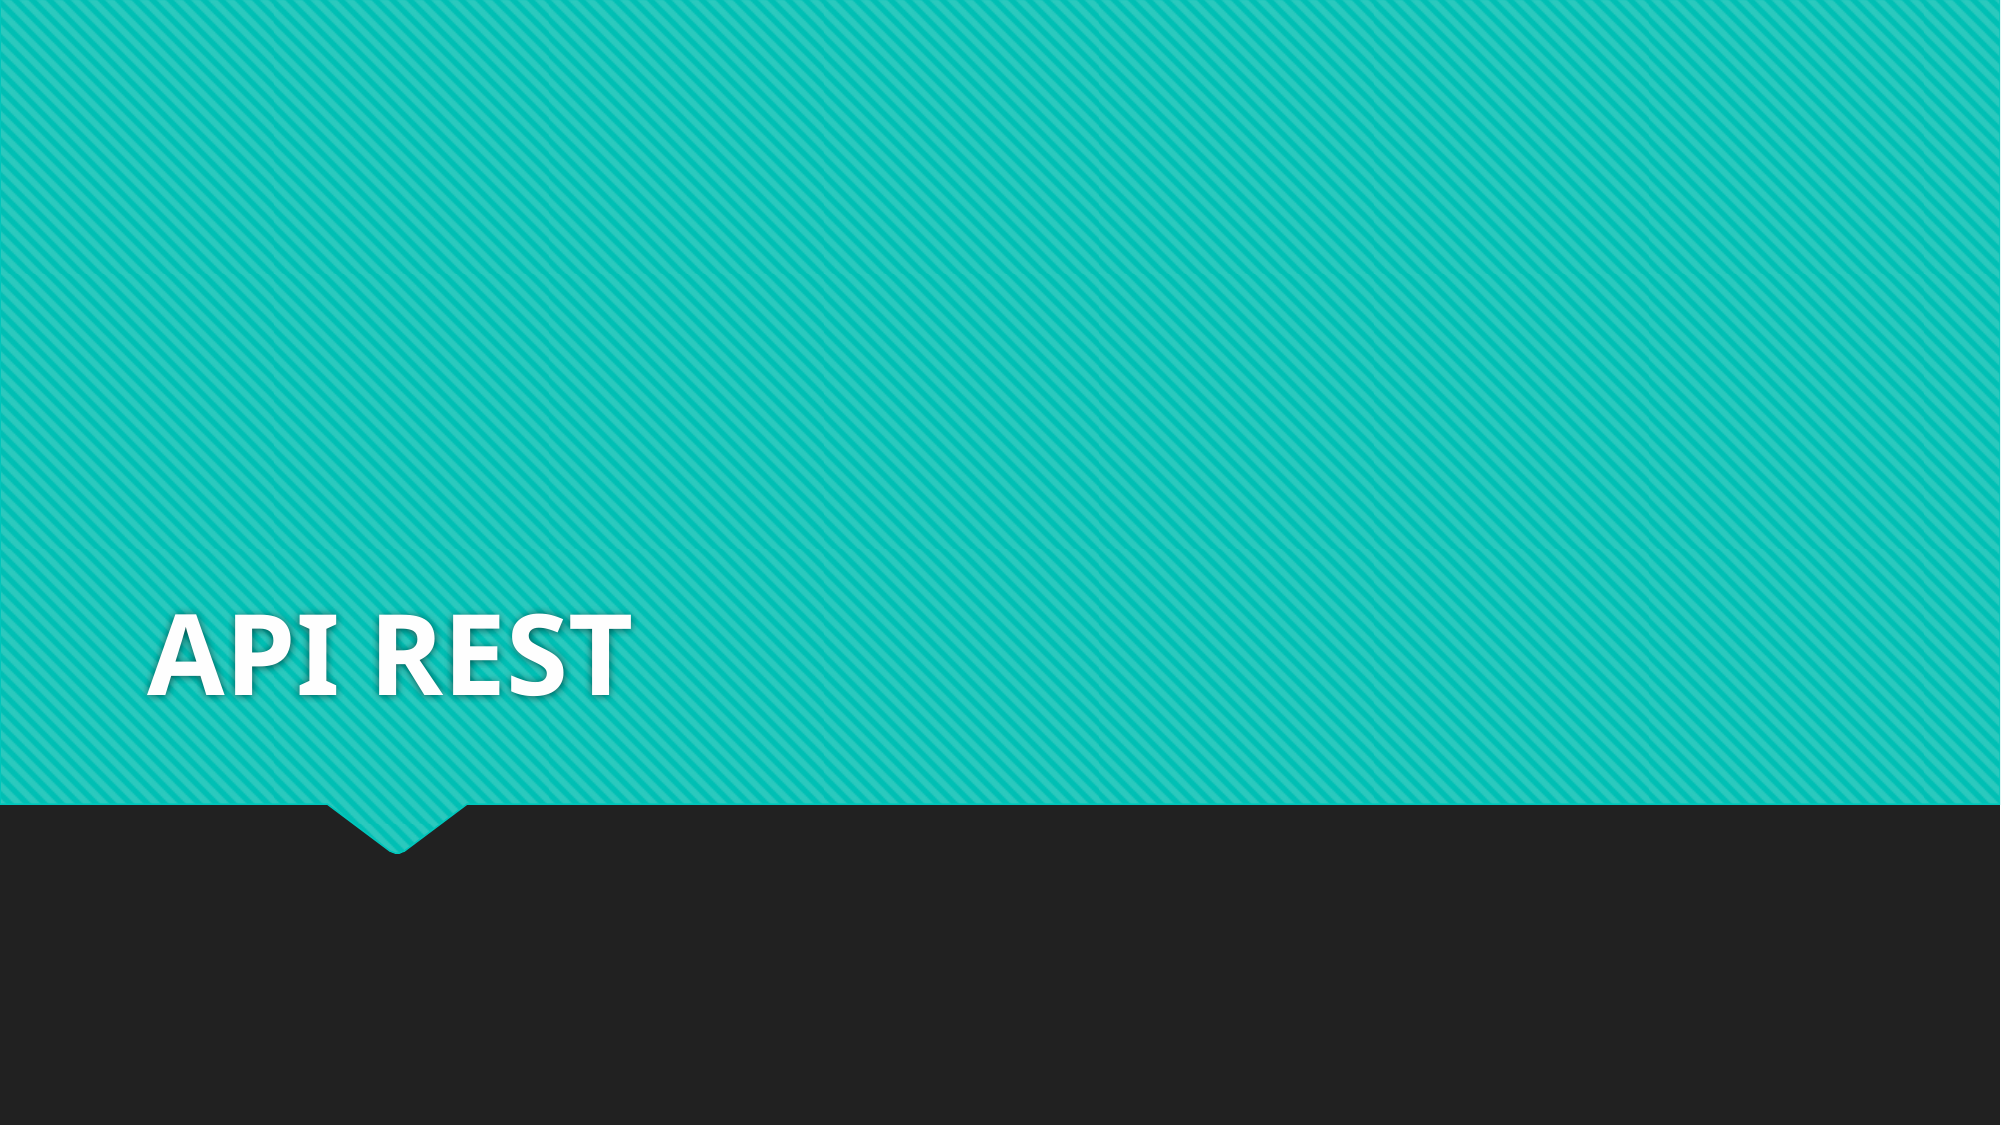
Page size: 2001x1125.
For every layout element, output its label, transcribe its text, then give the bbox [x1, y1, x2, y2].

title API REST [132, 237, 1868, 726]
